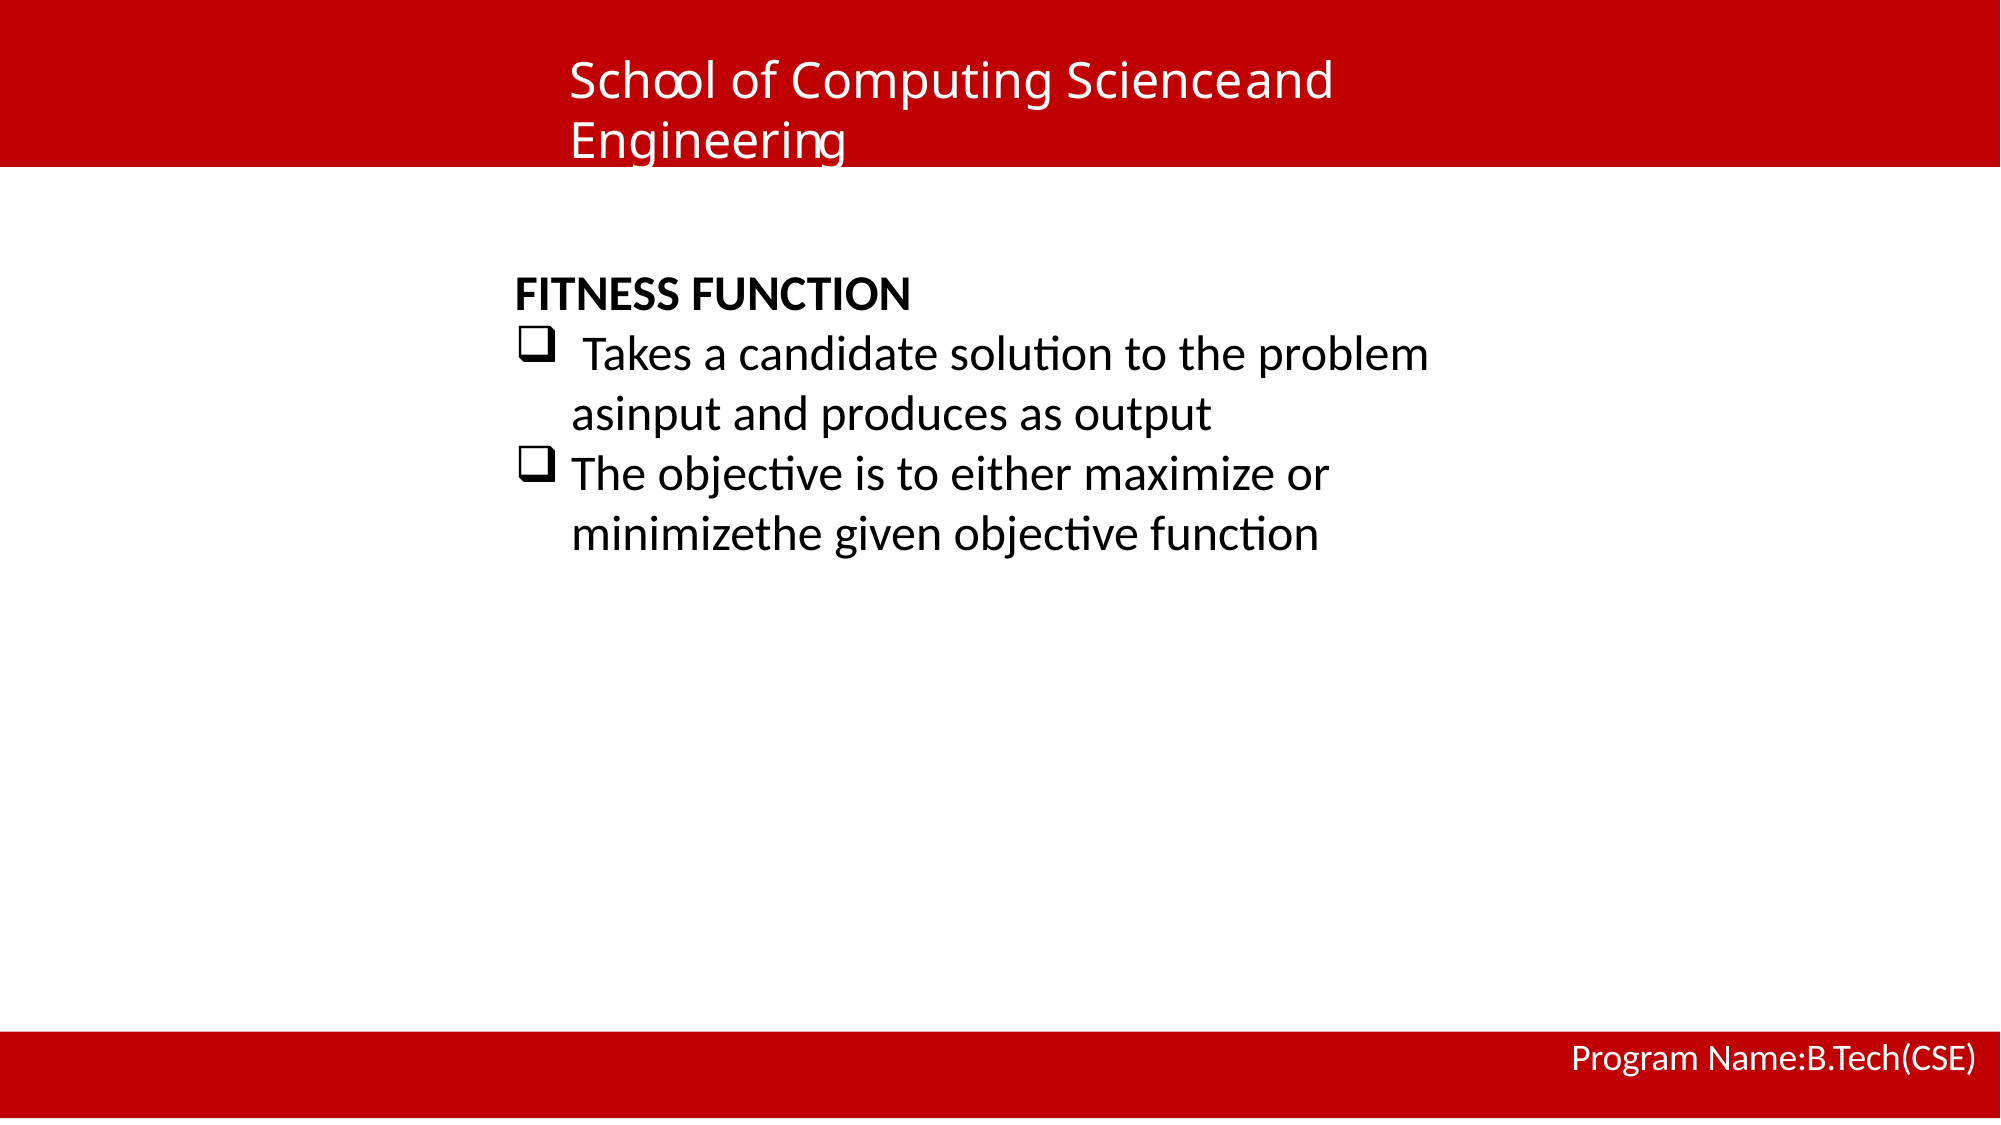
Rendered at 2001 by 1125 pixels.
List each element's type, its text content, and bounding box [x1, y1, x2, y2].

footer Program Name:B.Tech(CSE) [1569, 1039, 1988, 1125]
title School of Computing Scienceand Engineering [562, 46, 1385, 237]
text_box FITNESS FUNCTION Takes a candidate solution to the problem asinput and produces as output The objective is to either maximize or minimizethe given objective function [500, 253, 1500, 568]
text_box [0, 1031, 2000, 1119]
